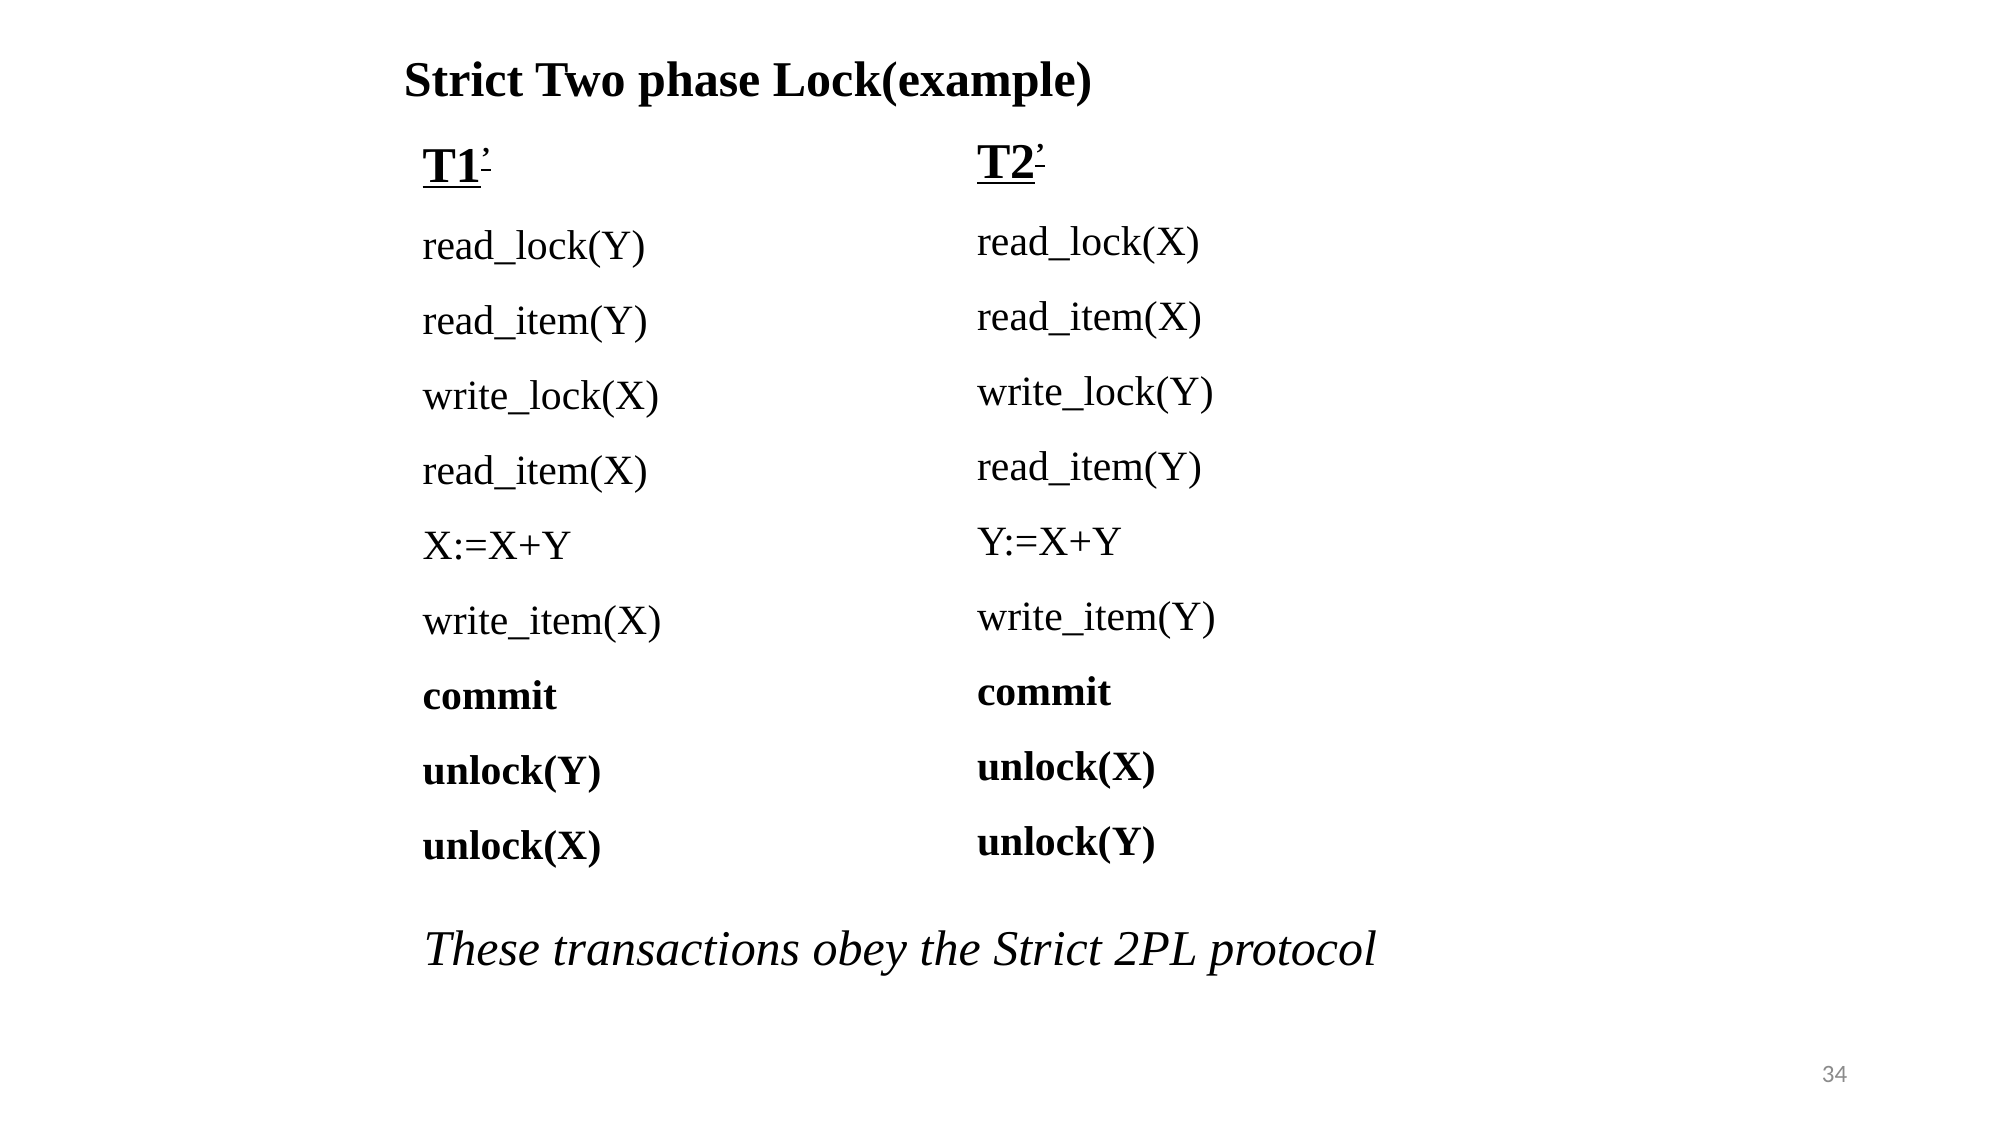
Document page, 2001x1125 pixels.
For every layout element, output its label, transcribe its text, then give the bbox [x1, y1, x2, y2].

text_box T2’ read_lock(X) read_item(X) write_lock(Y) read_item(Y) Y:=X+Y write_item(Y) commit unlock(X) unlock(Y) [812, 91, 1413, 871]
text_box These transactions obey the Strict 2PL protocol [408, 908, 1572, 984]
text_box Strict Two phase Lock(example) [389, 39, 1108, 115]
slide_number 34 [1412, 1042, 1863, 1103]
text_box T1’ read_lock(Y) read_item(Y) write_lock(X) read_item(X) X:=X+Y write_item(X) commit unlock(Y) unlock(X) [258, 95, 858, 875]
